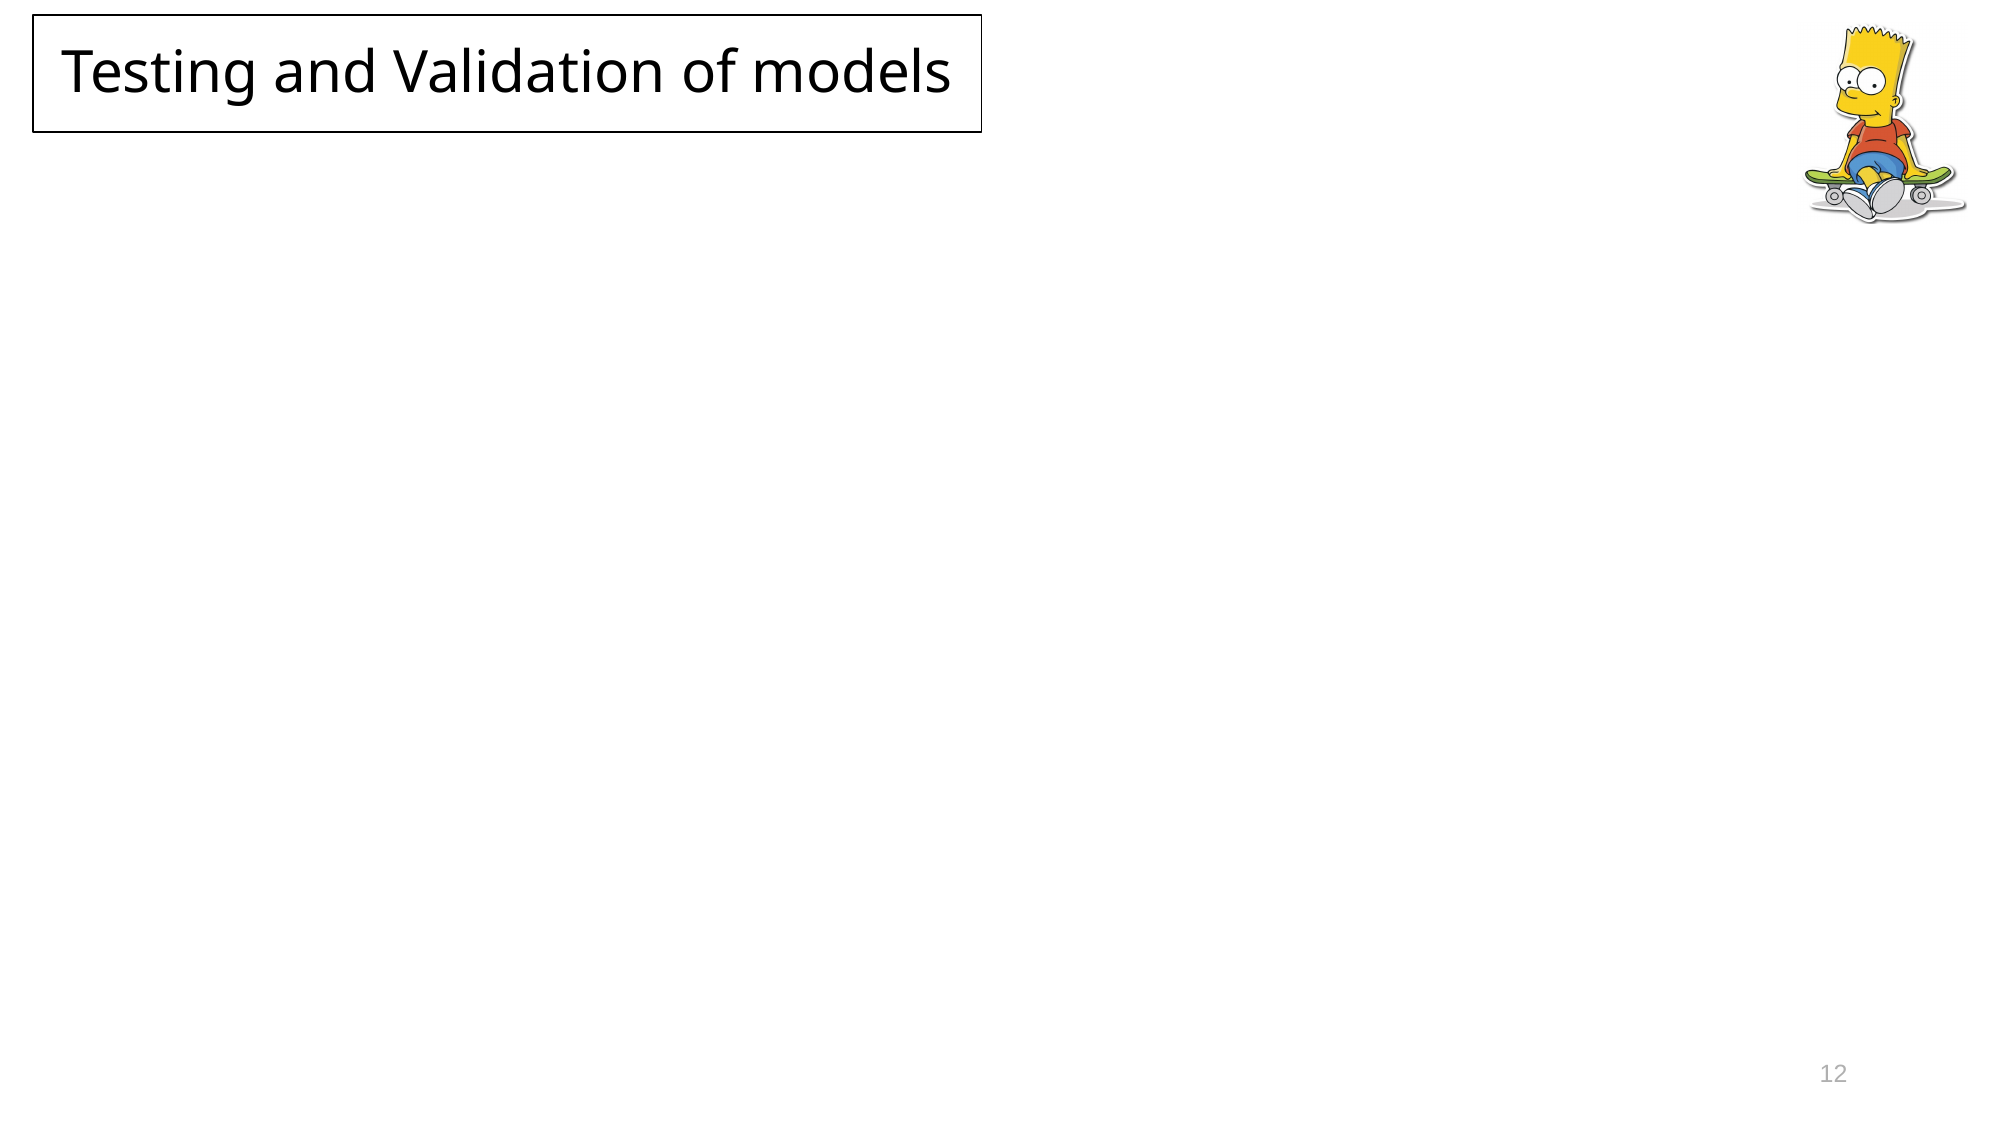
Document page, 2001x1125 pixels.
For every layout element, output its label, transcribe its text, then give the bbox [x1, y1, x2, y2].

text_box Testing and Validation of models [33, 15, 507, 133]
picture [1797, 22, 1968, 224]
slide_number 12 [1412, 1042, 1863, 1103]
text_box [507, 11, 1619, 209]
